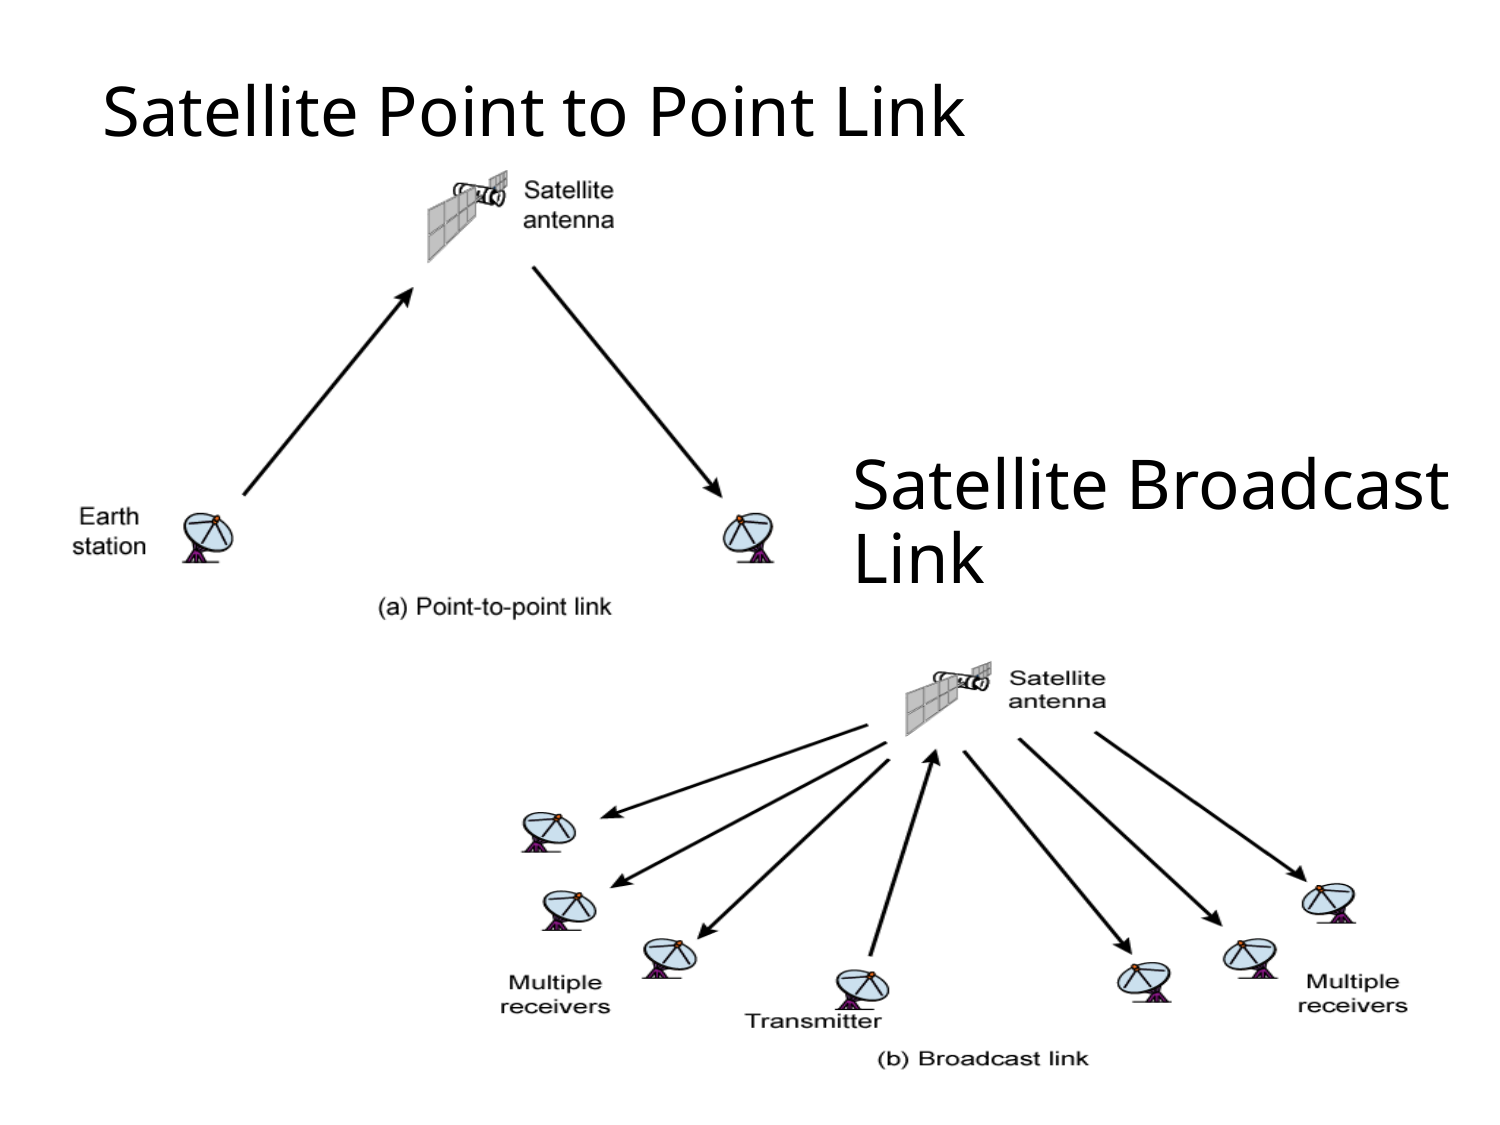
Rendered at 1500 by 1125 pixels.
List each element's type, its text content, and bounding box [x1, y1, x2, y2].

title Satellite Point to Point Link [87, 50, 1382, 178]
picture [499, 651, 1409, 1078]
text_box Satellite Broadcast Link [896, 424, 1500, 624]
picture [49, 170, 896, 634]
